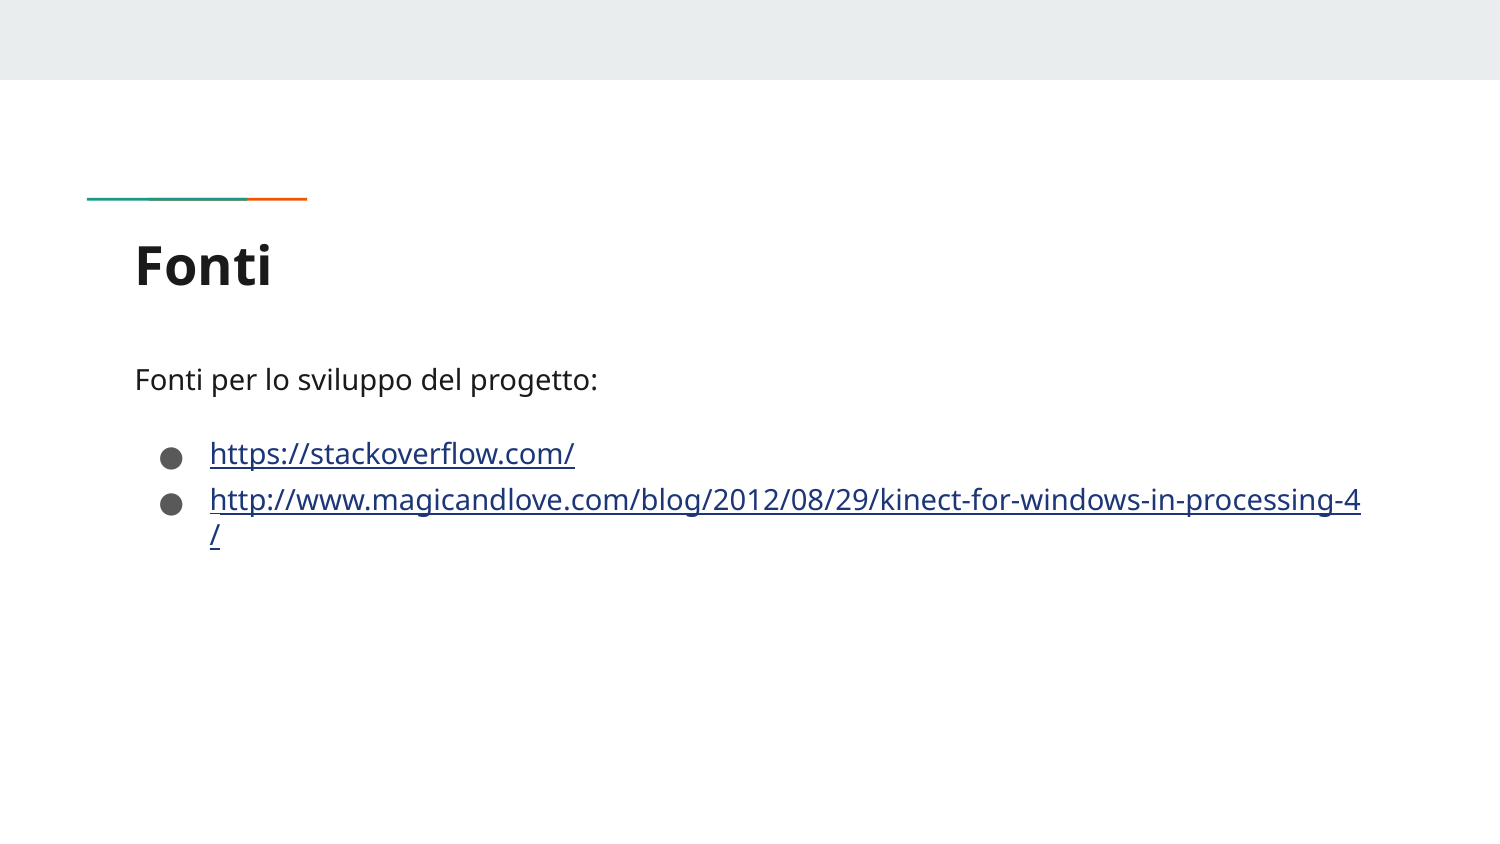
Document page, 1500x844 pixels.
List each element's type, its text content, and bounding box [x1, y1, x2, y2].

list Fonti per lo sviluppo del progetto: https://stackoverflow.com/ http://www.magicandlove.com/blog/2012/08/29/kinect-for-windows-in-processing-4/ [119, 341, 1381, 712]
title Fonti [119, 216, 1381, 305]
